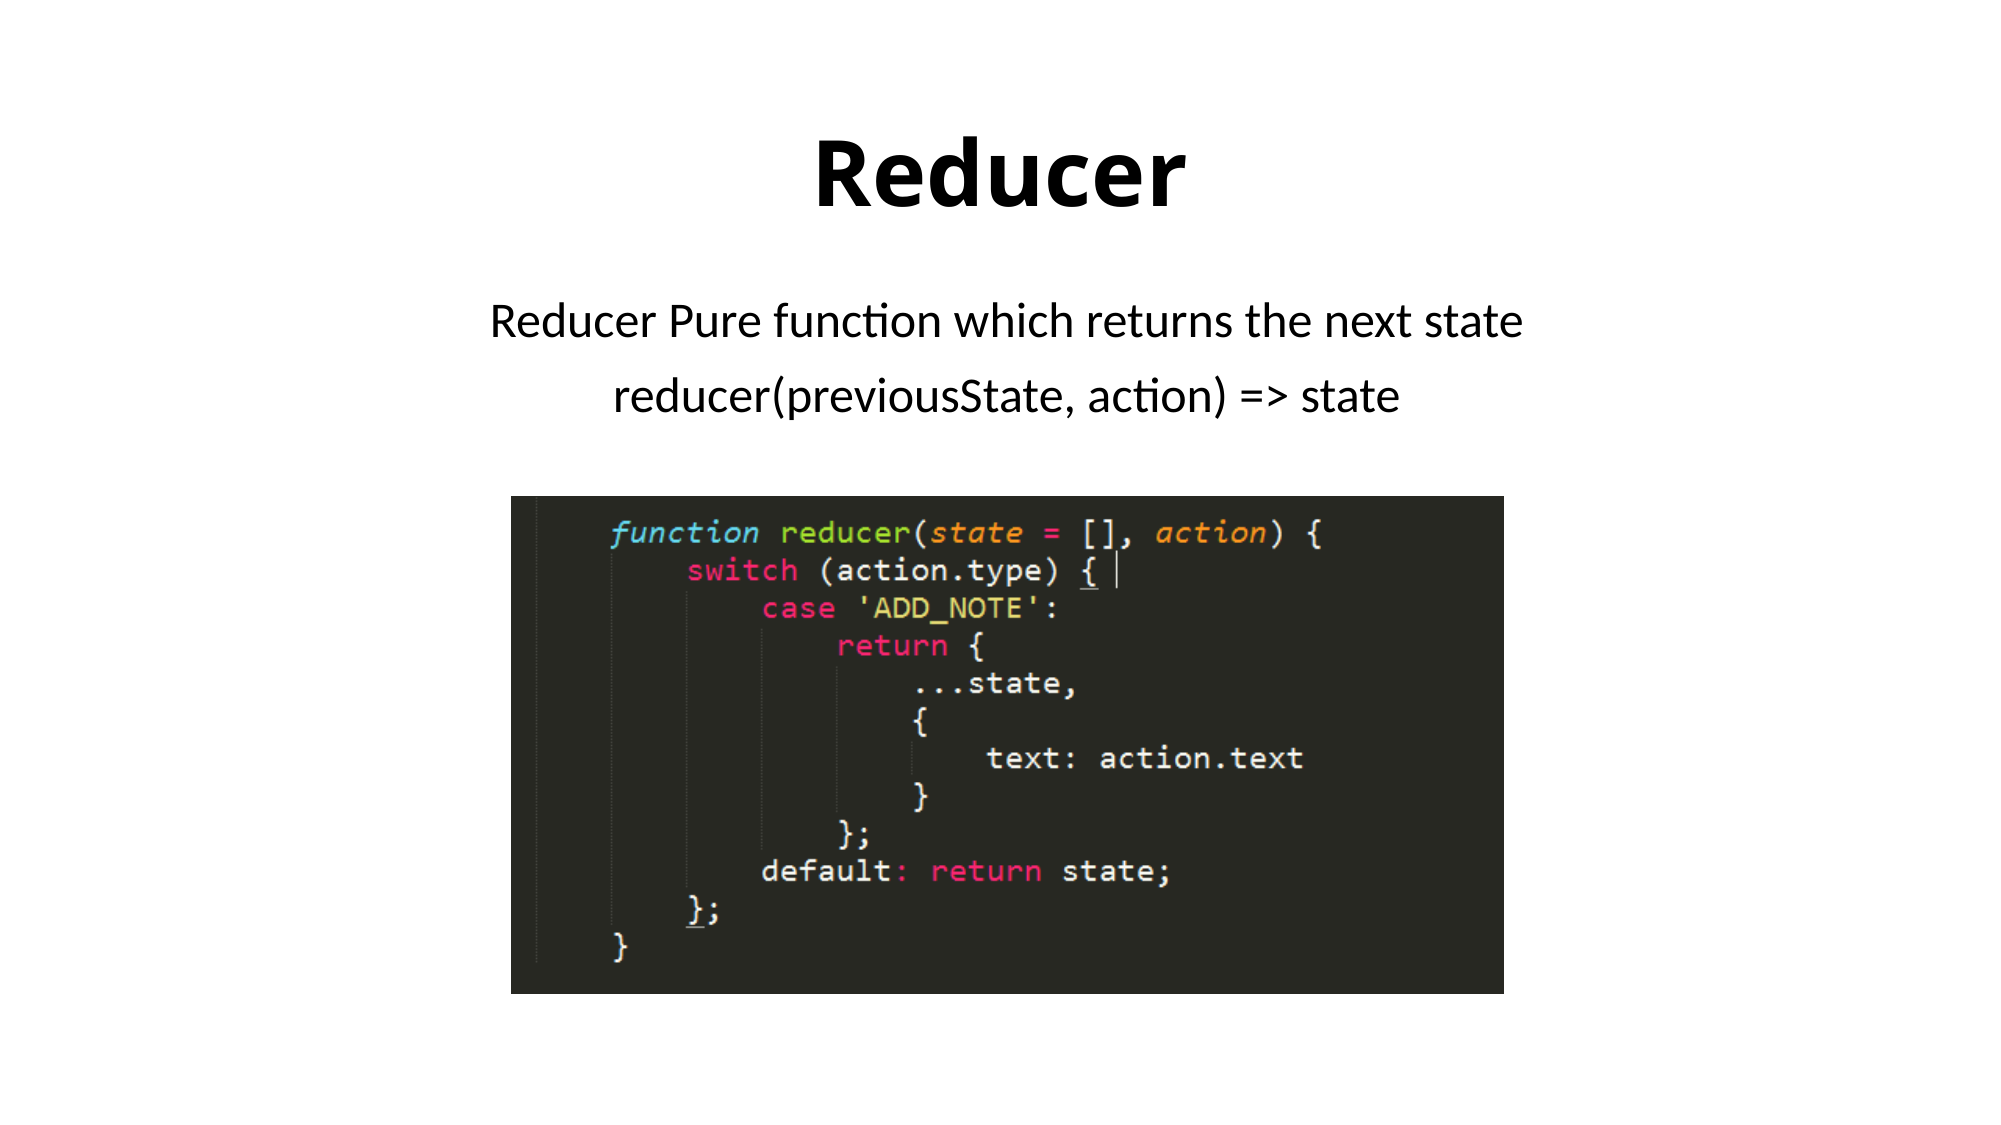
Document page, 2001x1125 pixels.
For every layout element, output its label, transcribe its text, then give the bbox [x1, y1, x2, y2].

picture [510, 496, 1504, 994]
text_box Reducer [137, 119, 1863, 287]
text_box Reducer Pure function which returns the next state reducer(previousState, action) => state [151, 286, 1863, 853]
